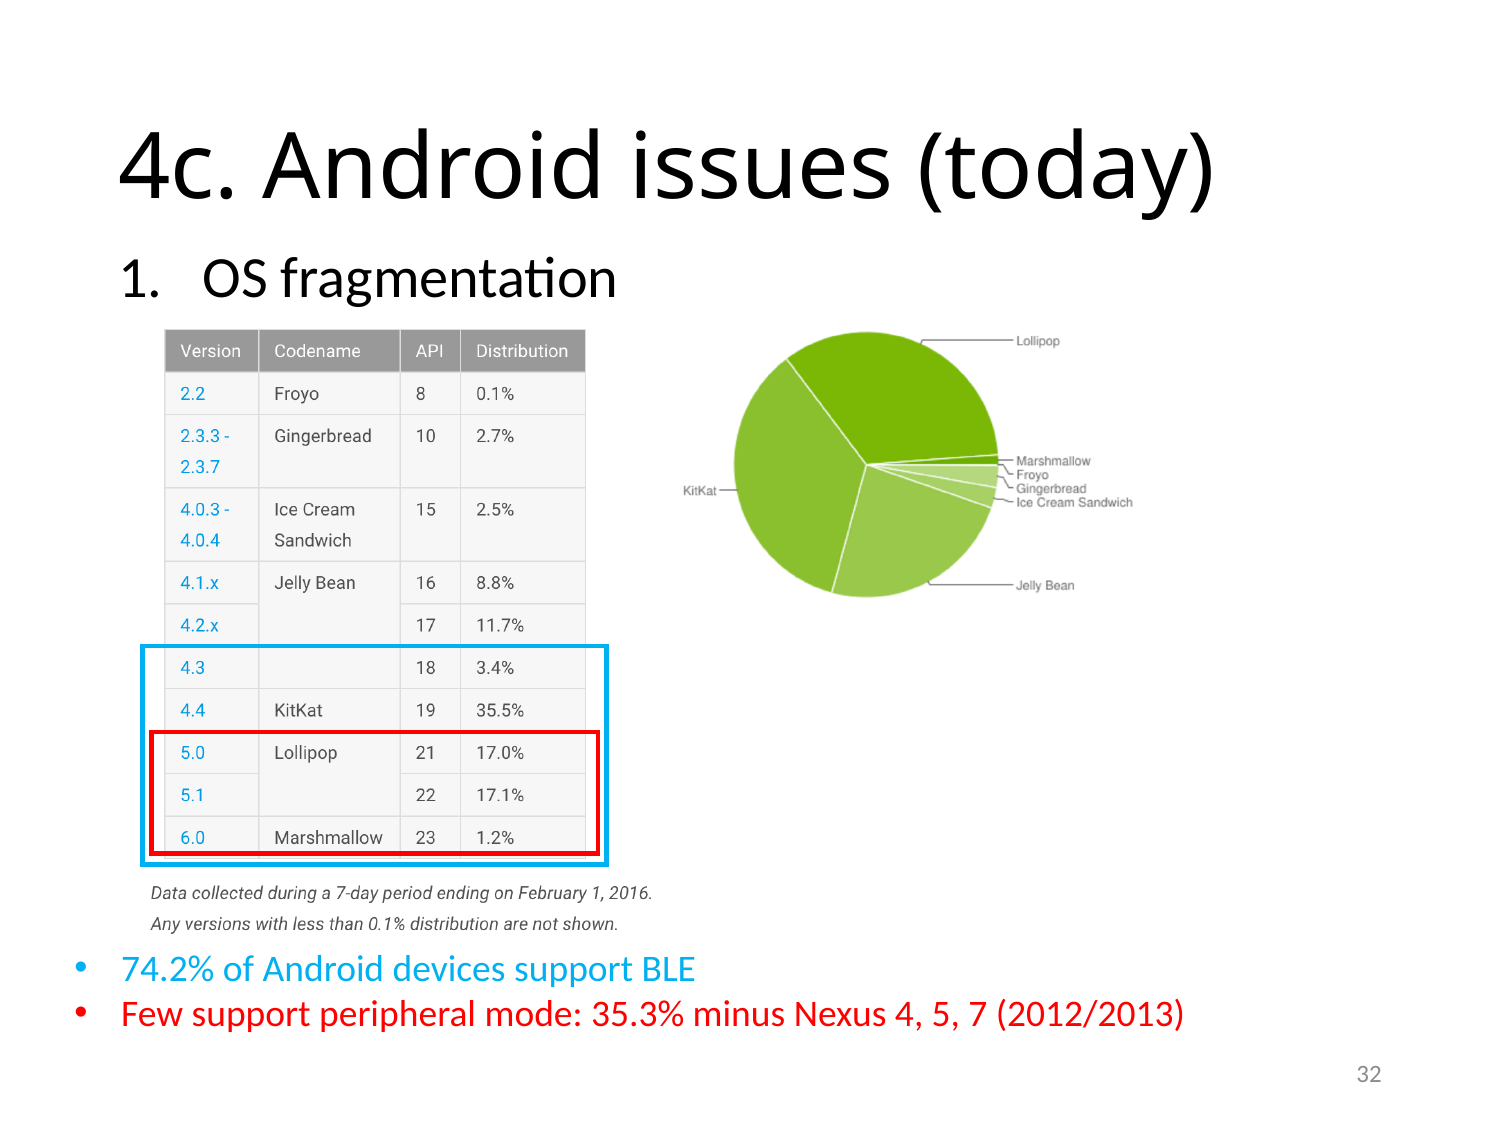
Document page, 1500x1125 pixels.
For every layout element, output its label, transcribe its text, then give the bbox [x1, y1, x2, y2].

title 4c. Android issues (today) [103, 59, 1397, 240]
picture [146, 649, 603, 861]
text_box 74.2% of Android devices support BLE Few support peripheral mode: 35.3% minus Nexus 4, 5, 7 (2012/2013) [59, 936, 1397, 1042]
list OS fragmentation [103, 240, 1397, 321]
slide_number 32 [1059, 1042, 1397, 1103]
picture [142, 308, 1149, 949]
